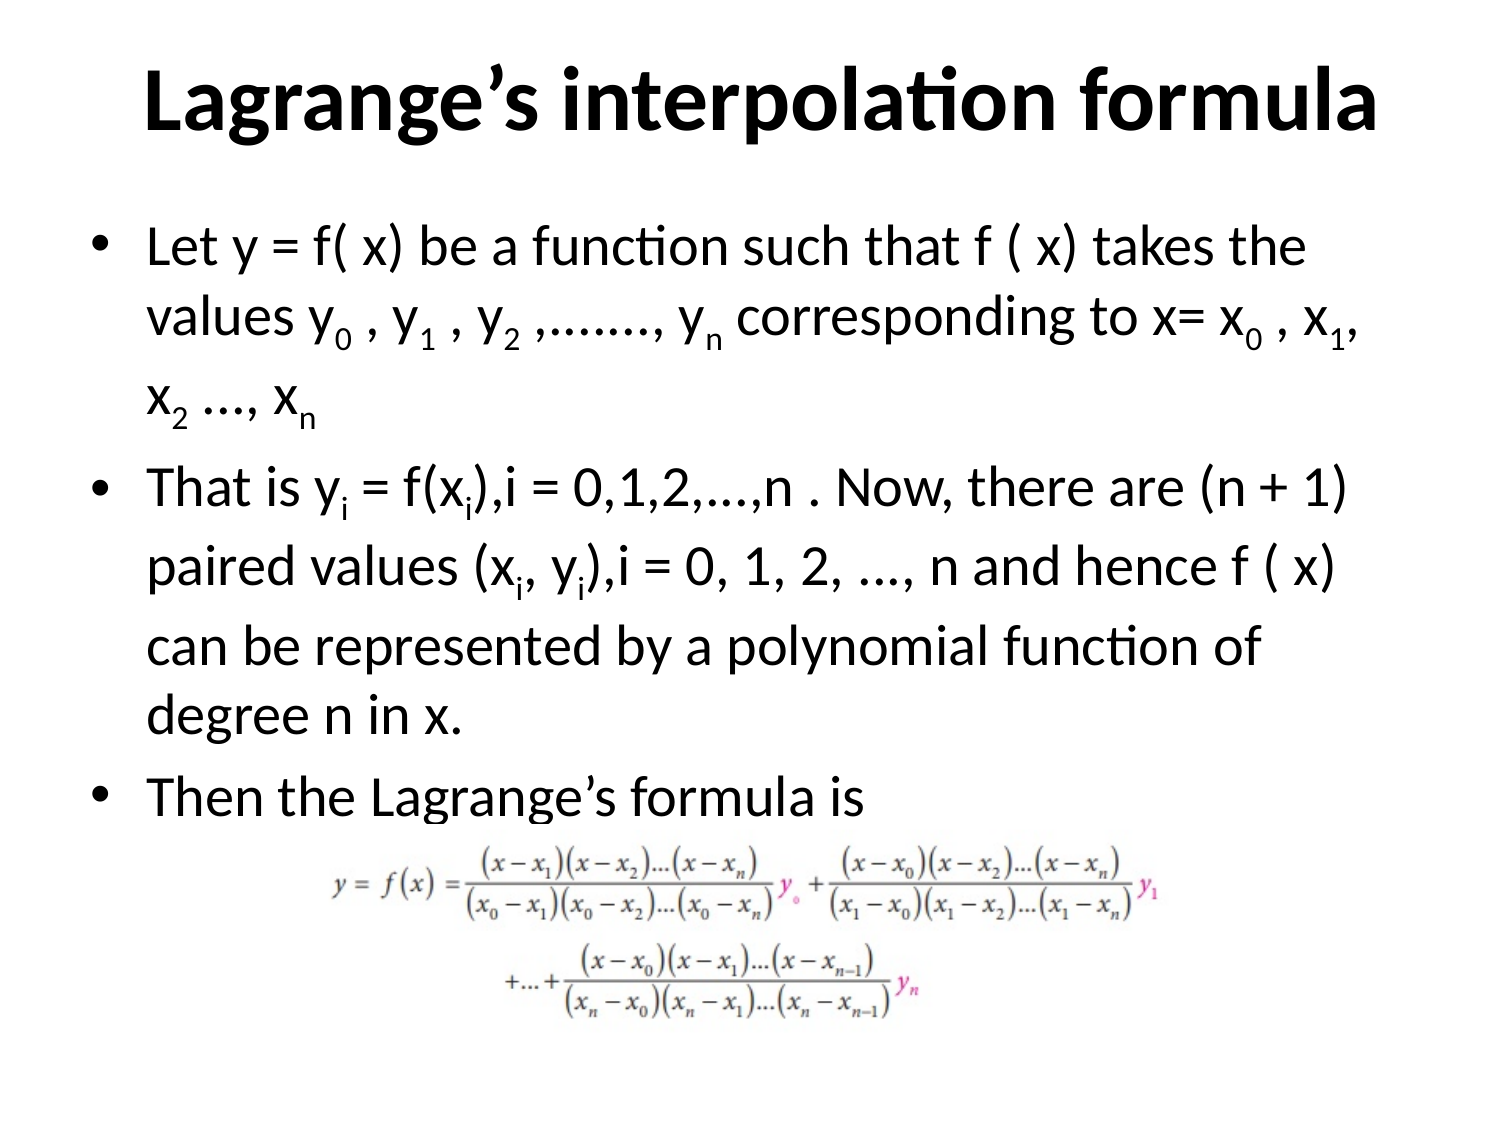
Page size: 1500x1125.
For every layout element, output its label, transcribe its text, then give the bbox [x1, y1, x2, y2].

picture [324, 824, 1187, 1034]
list Let y = f( x) be a function such that f ( x) takes the values y0 , y1 , y2 ,......., yn corresponding to x= x0 , x1, x2 ..., xn That is yi = f(xi),i = 0,1,2,...,n . Now, there are (n + 1) paired values (xi, yi),i = 0, 1, 2, ..., n and hence f ( x) can be represented by a polynomial function of degree n in x. Then the Lagrange’s formula is [75, 200, 1425, 1005]
title Lagrange’s interpolation formula [87, 0, 1438, 188]
